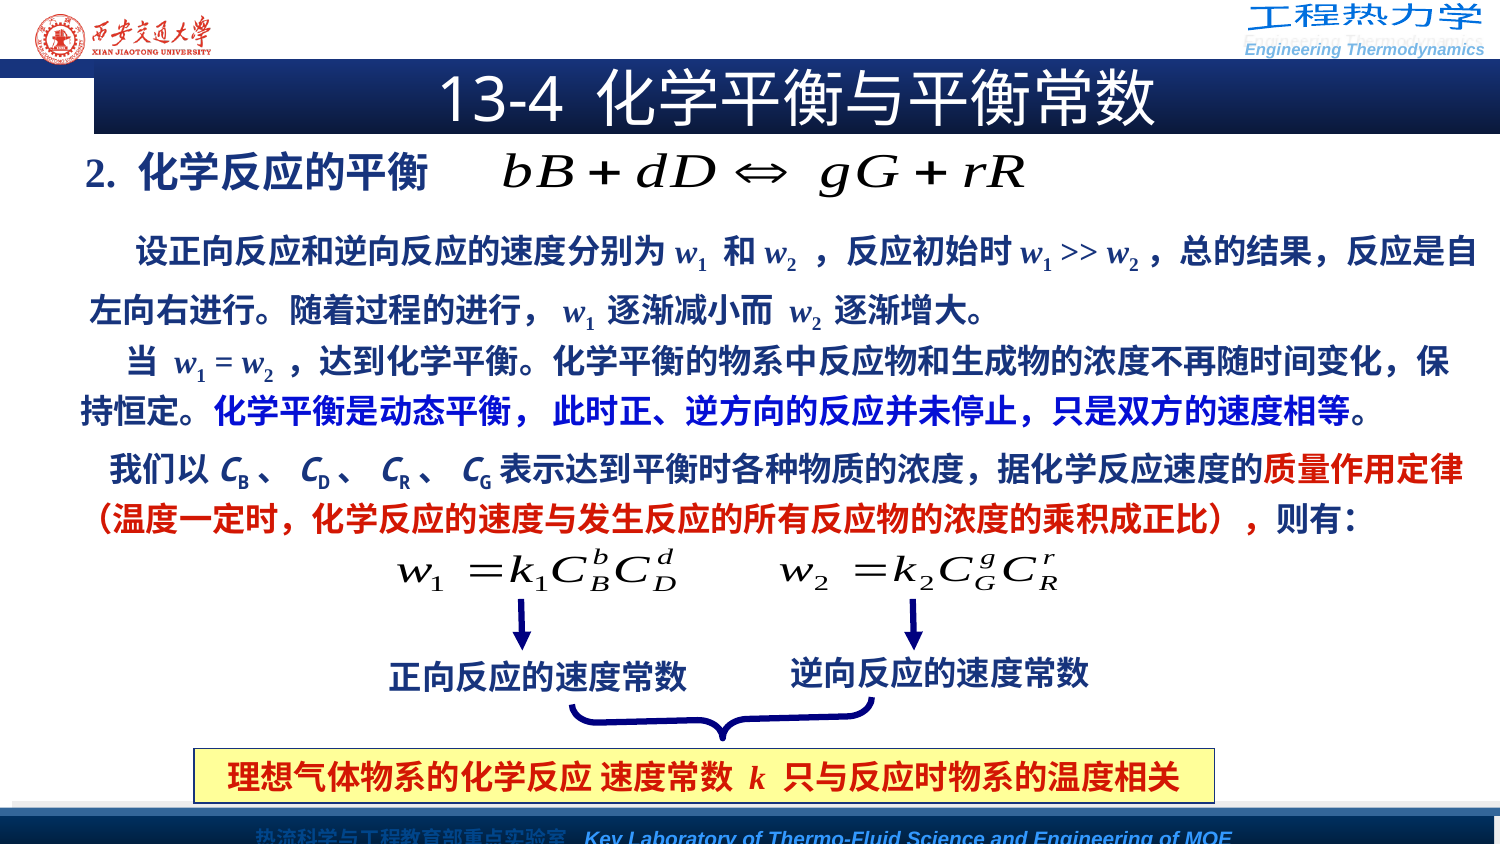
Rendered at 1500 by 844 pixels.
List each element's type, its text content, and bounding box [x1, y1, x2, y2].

text_box 13-4 化学平衡与平衡常数 [93, 51, 1500, 142]
text_box 理想气体物系的化学反应 速度常数 k 只与反应时物系的温度相关 [193, 748, 1215, 804]
text_box [515, 611, 529, 651]
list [767, 539, 1069, 601]
text_box [571, 697, 872, 739]
text_box 我们以CB、CD、CR、CG表示达到平衡时各种物质的浓度，据化学反应速度的质量作用定律（温度一定时，化学反应的速度与发生反应的所有反应物的浓度的乘积成正比），则有： [64, 436, 1500, 545]
text_box 逆向反应的速度常数 [776, 644, 1129, 700]
text_box 设正向反应和逆向反应的速度分别为w1 和w2 ，反应初始时w1 >> w2，总的结果，反应是自左向右进行。随着过程的进行，w1 逐渐减小而 w2 逐渐增大。 [74, 209, 1500, 342]
text_box 2. 化学反应的平衡 [70, 138, 444, 204]
text_box 正向反应的速度常数 [374, 632, 715, 708]
picture [35, 14, 211, 65]
text_box [907, 610, 920, 644]
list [384, 537, 689, 603]
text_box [490, 141, 1041, 213]
text_box 当 w1 = w2 ，达到化学平衡。化学平衡的物系中反应物和生成物的浓度不再随时间变化，保持恒定。化学平衡是动态平衡， 此时正、逆方向的反应并未停止，只是双方的速度相等。 [65, 328, 1467, 438]
